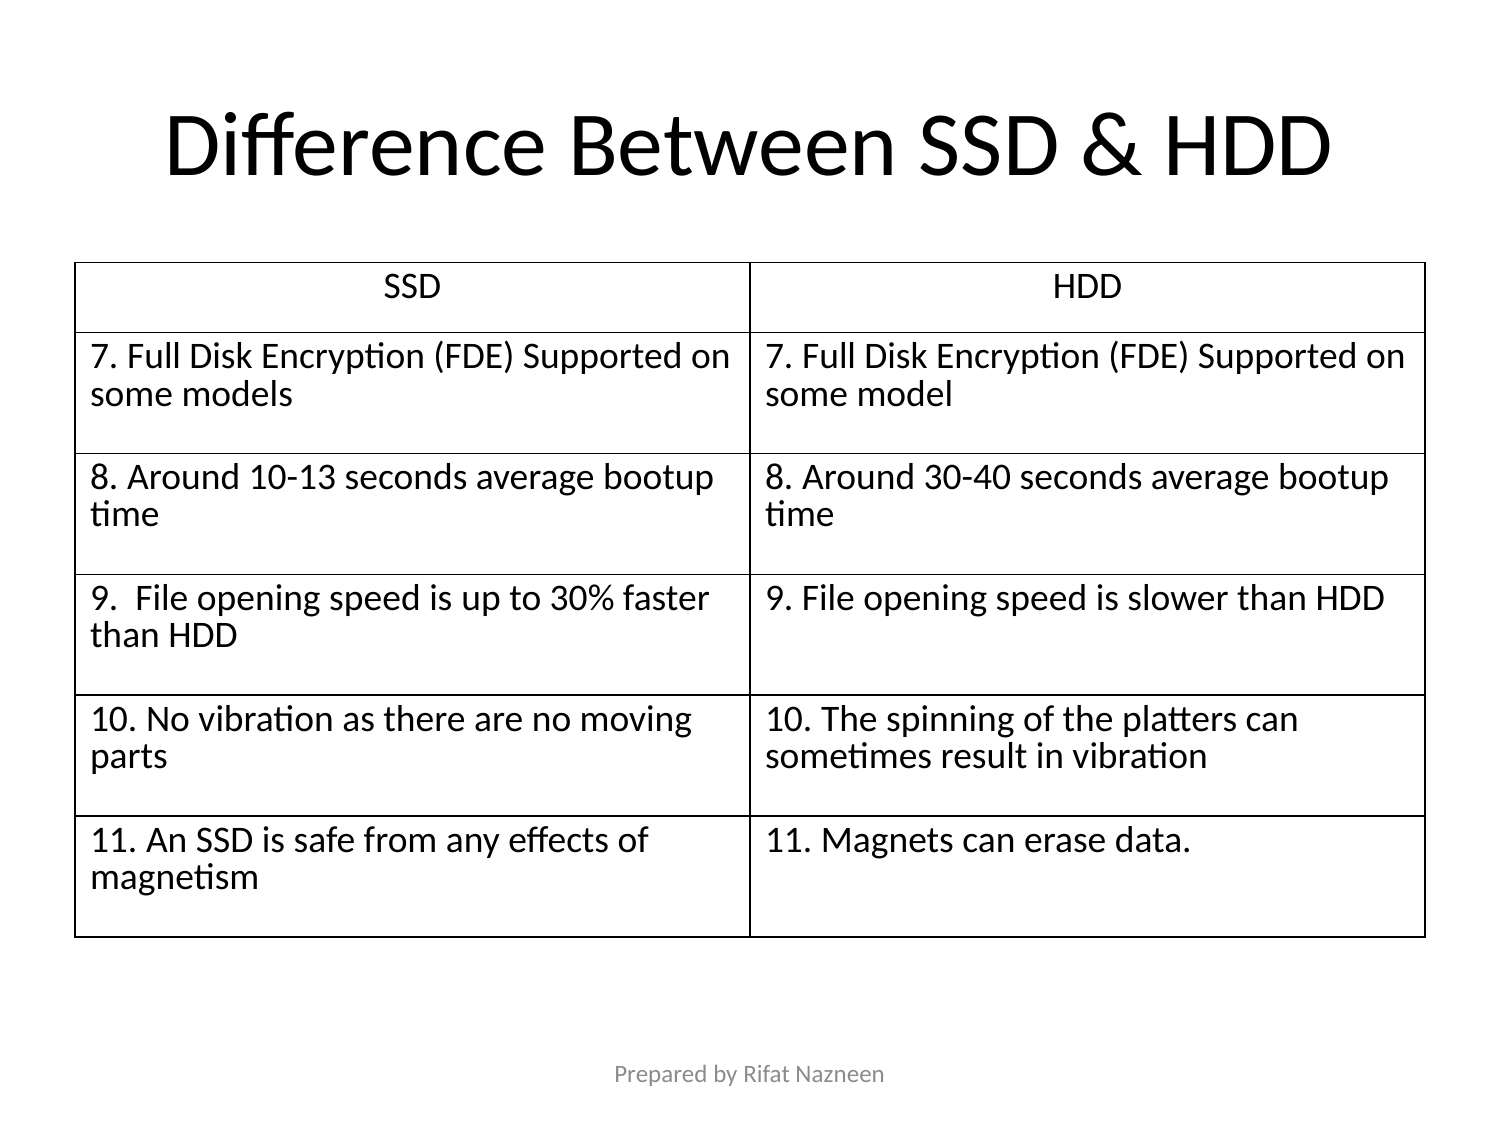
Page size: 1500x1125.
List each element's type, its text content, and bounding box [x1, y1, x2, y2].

title Difference Between SSD & HDD [75, 45, 1425, 233]
table_cell 11. An SSD is safe from any effects of magnetism [76, 817, 749, 936]
table_cell 10. No vibration as there are no moving parts [76, 696, 749, 815]
table_cell 8. Around 10-13 seconds average bootup time [76, 454, 749, 574]
table_cell 7. Full Disk Encryption (FDE) Supported on some model [751, 333, 1424, 453]
table_header HDD [751, 263, 1424, 332]
footer Prepared by Rifat Nazneen [512, 1042, 988, 1103]
table_cell 9. File opening speed is up to 30% faster than HDD [76, 575, 749, 694]
table_cell 11. Magnets can erase data. [751, 817, 1424, 936]
table_cell 7. Full Disk Encryption (FDE) Supported on some models [76, 333, 749, 453]
table_cell 8. Around 30-40 seconds average bootup time [751, 454, 1424, 574]
table_header SSD [76, 263, 749, 332]
table_cell 9. File opening speed is slower than HDD [751, 575, 1424, 694]
table_cell 10. The spinning of the platters can sometimes result in vibration [751, 696, 1424, 815]
